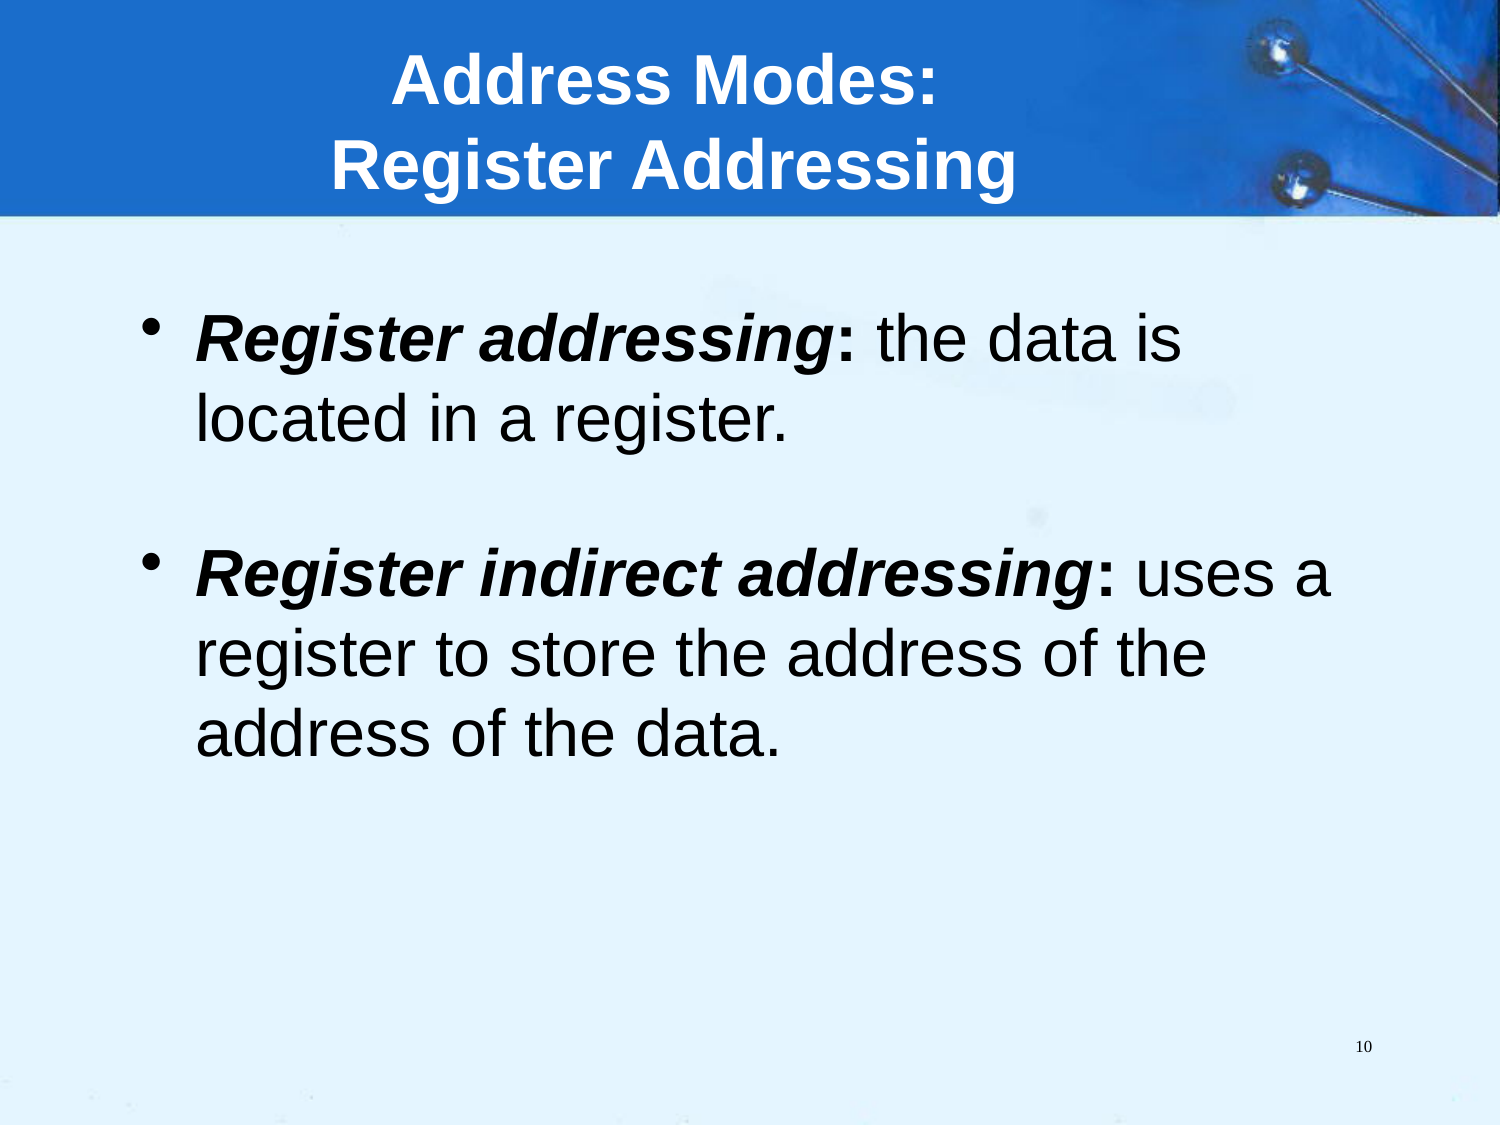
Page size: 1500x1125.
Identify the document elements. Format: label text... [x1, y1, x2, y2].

list Register addressing: the data is located in a register. Register indirect addressing: uses a register to store the address of the address of the data. [124, 287, 1351, 1013]
picture [0, 0, 1500, 1125]
slide_number 10 [1074, 1024, 1388, 1101]
title Address Modes: Register Addressing [112, 37, 1238, 201]
